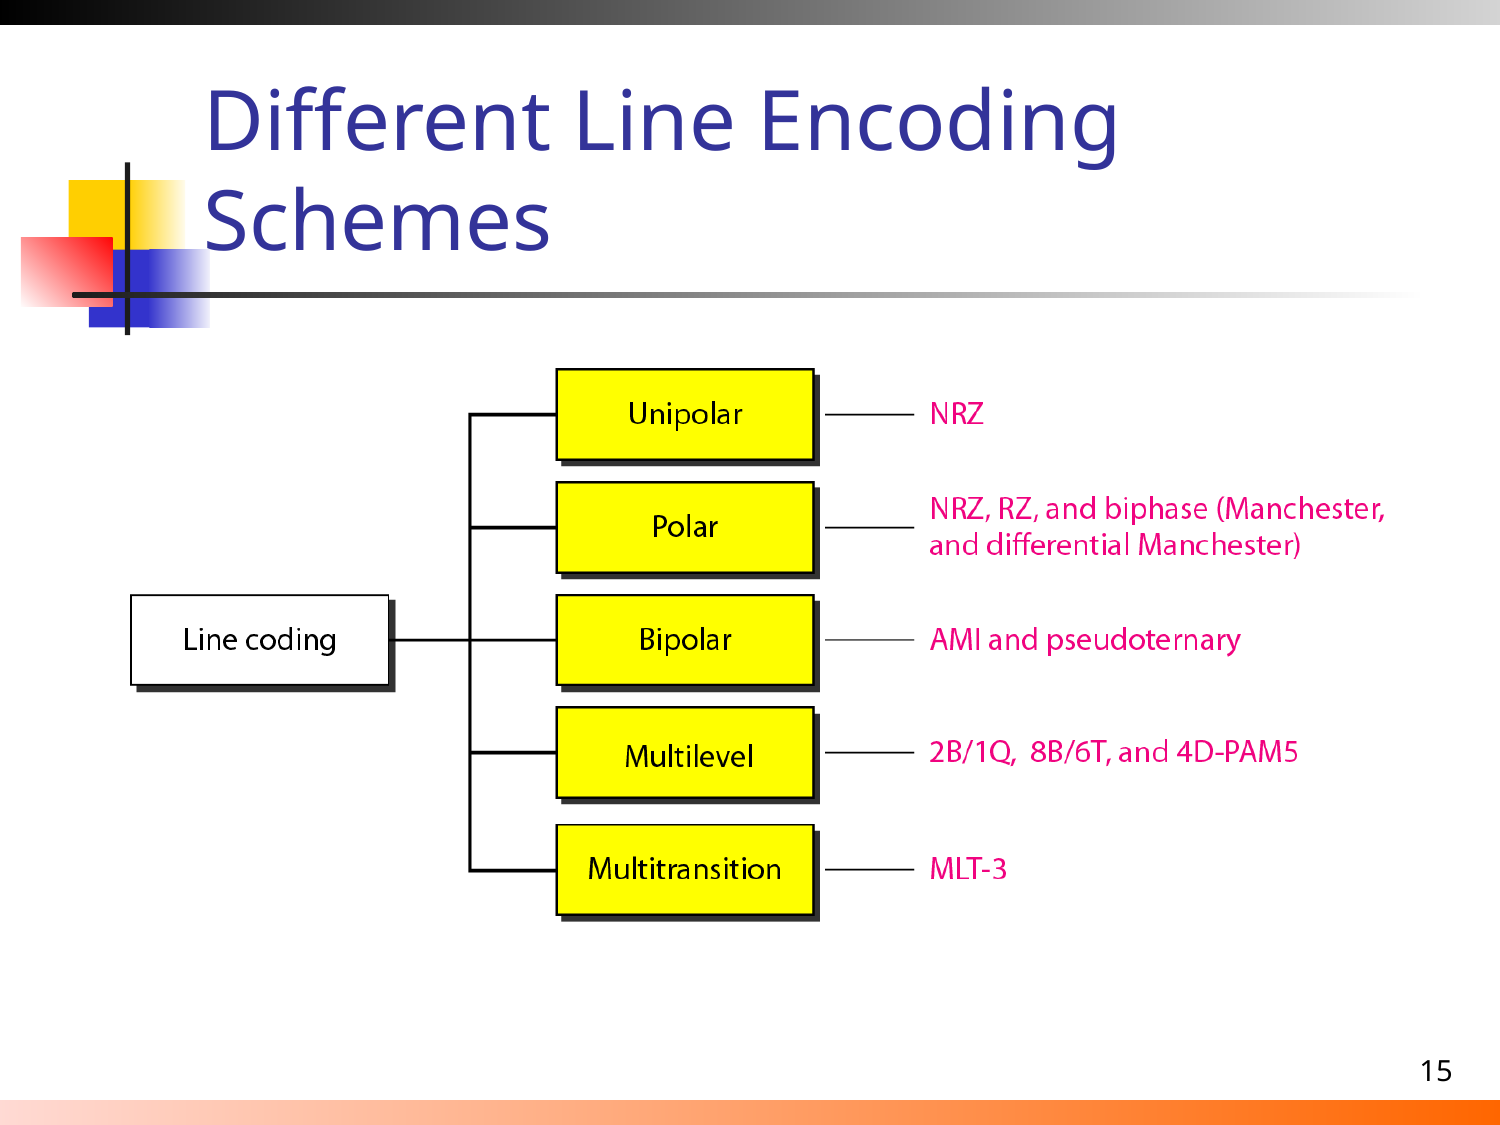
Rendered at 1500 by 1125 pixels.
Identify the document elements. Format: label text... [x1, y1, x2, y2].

slide_number ‹#› [1155, 1024, 1468, 1100]
picture [130, 367, 1385, 923]
slide_number ‹#› [932, 1100, 936, 1125]
title Different Line Encoding Schemes [188, 35, 1468, 275]
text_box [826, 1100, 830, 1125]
